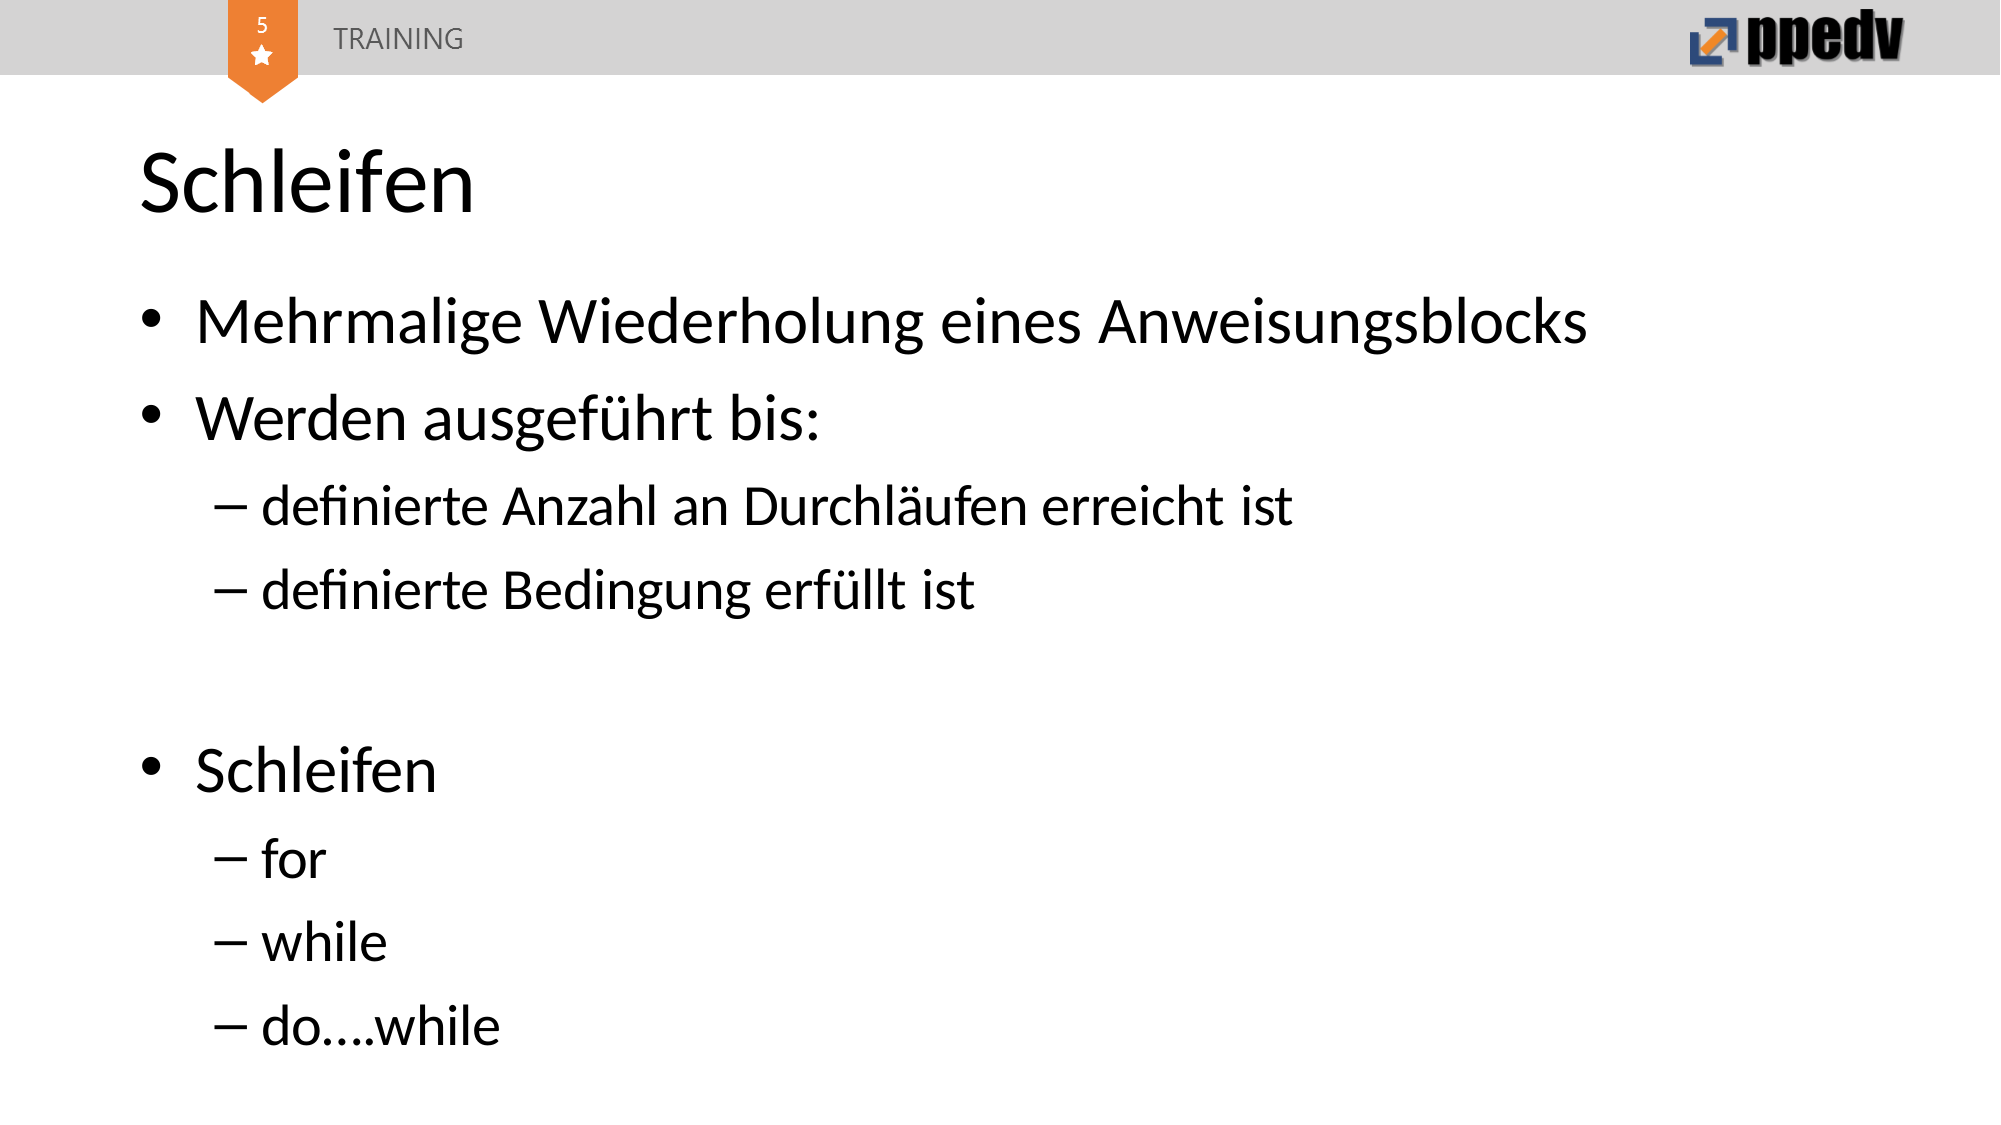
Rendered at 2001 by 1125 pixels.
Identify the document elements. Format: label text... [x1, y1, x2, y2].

text_box Mehrmalige Wiederholung eines Anweisungsblocks Werden ausgeführt bis: definierte Anzahl an Durchläufen erreicht ist definierte Bedingung erfüllt ist Schleifen for while do….while [137, 277, 1595, 1058]
picture [0, 0, 2000, 104]
title Schleifen [137, 82, 1863, 271]
